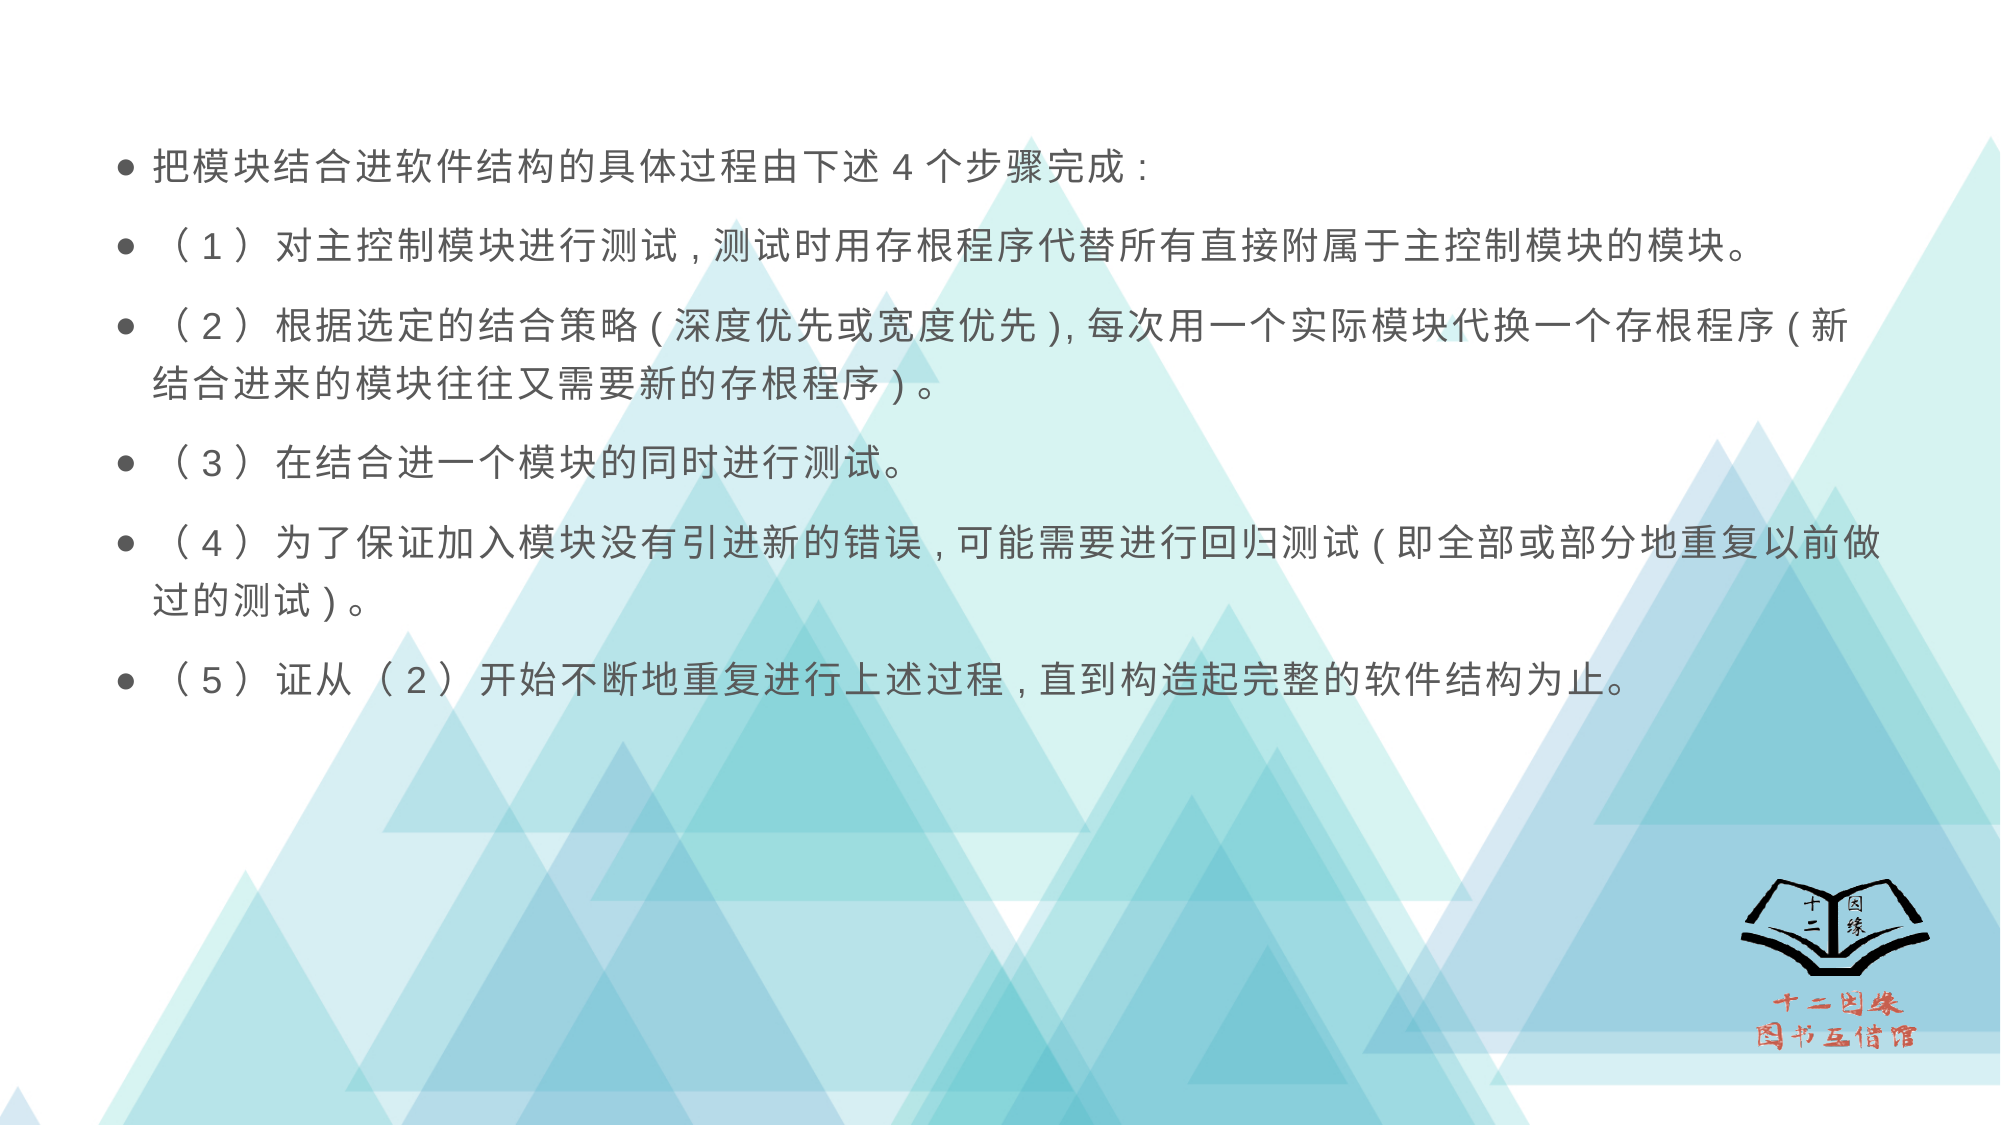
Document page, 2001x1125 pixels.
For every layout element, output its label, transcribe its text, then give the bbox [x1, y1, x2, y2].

picture [0, 0, 2001, 1125]
list 把模块结合进软件结构的具体过程由下述4个步骤完成: （1）对主控制模块进行测试,测试时用存根程序代替所有直接附属于主控制模块的模块。 （2）根据选定的结合策略(深度优先或宽度优先),每次用一个实际模块代换一个存根程序(新结合进来的模块往往又需要新的存根程序)。 （3）在结合进一个模块的同时进行测试。 （4）为了保证加入模块没有引进新的错误,可能需要进行回归测试(即全部或部分地重复以前做过的测试)。 （5）证从（2）开始不断地重复进行上述过程,直到构造起完整的软件结构为止。 [99, 121, 1900, 1026]
